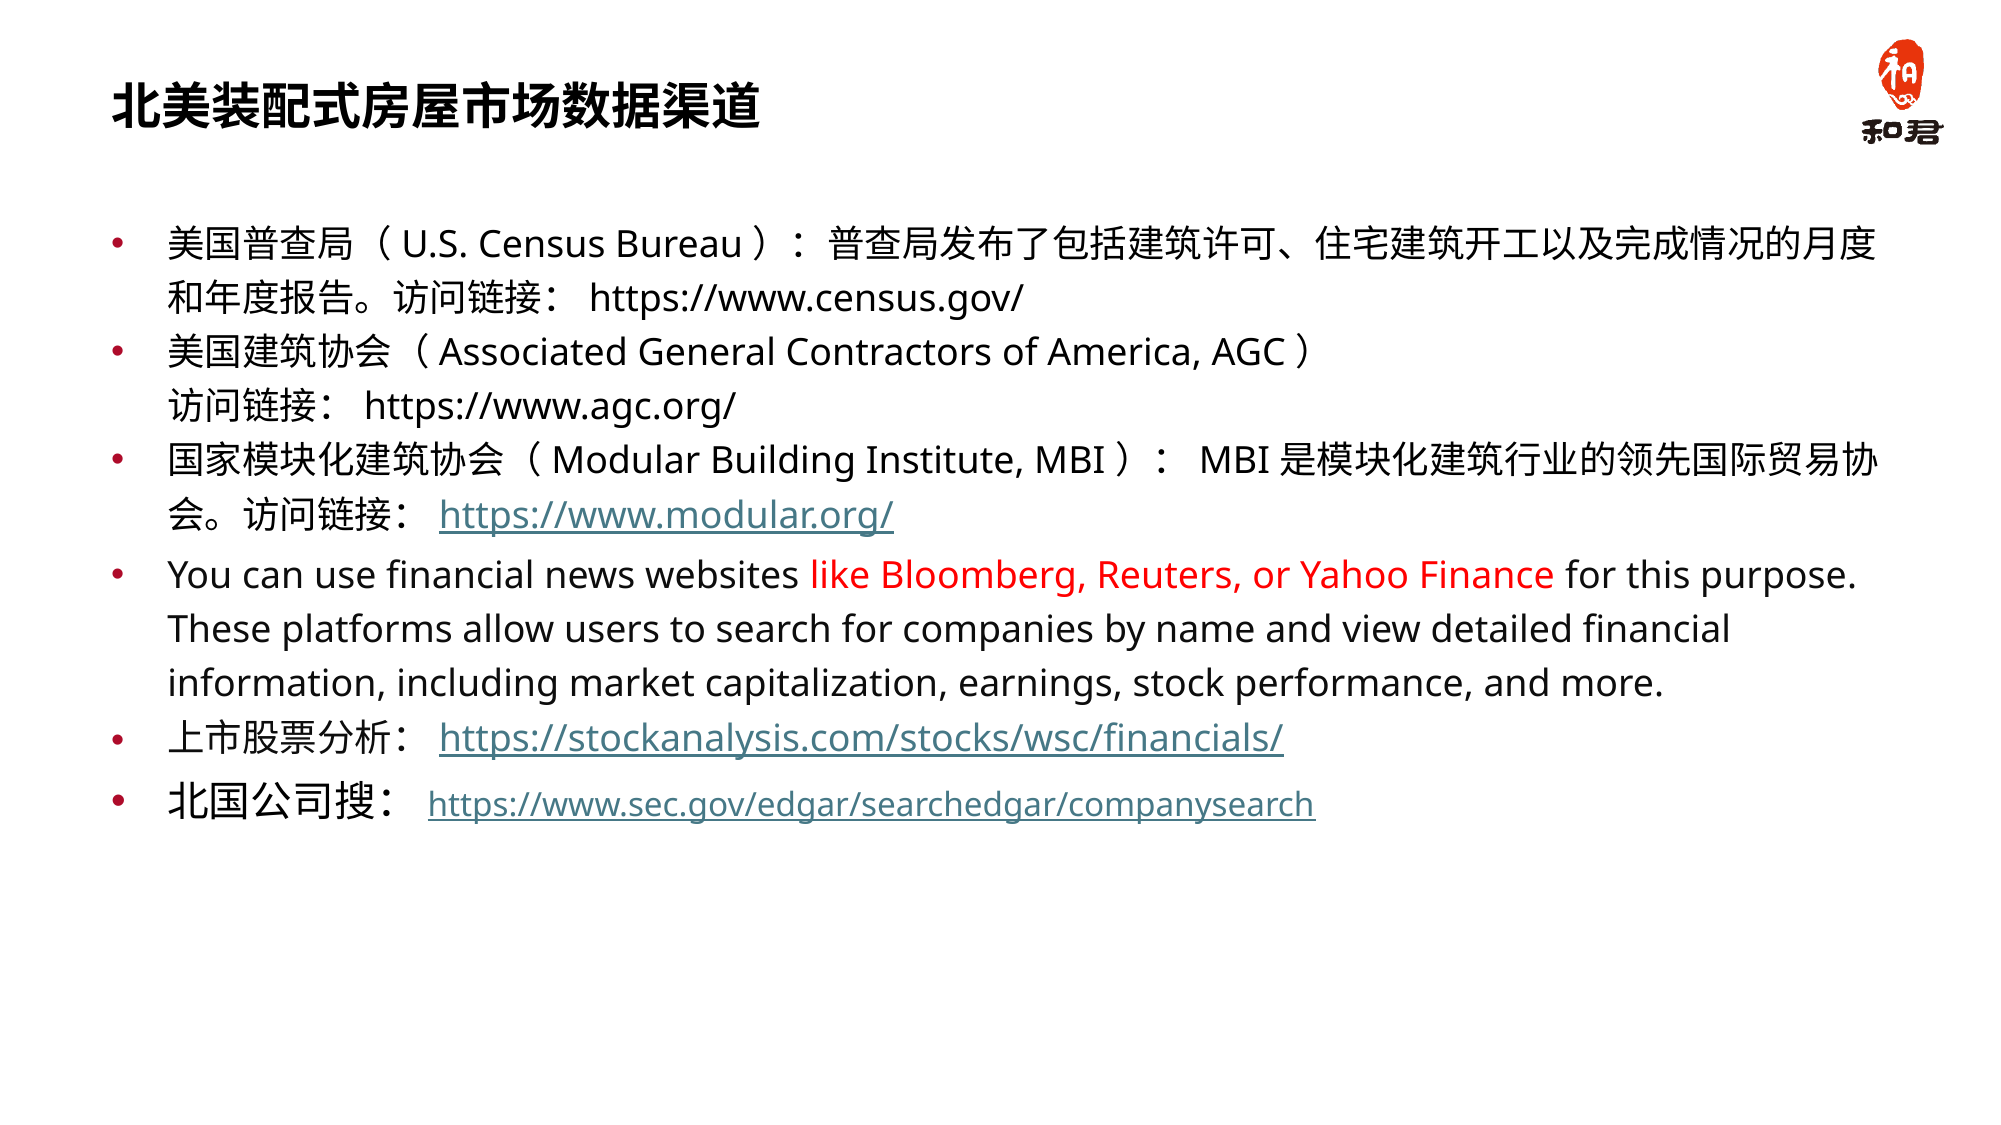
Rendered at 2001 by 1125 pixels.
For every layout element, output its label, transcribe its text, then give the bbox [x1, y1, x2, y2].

list 美国普查局（U.S. Census Bureau）：普查局发布了包括建筑许可、住宅建筑开工以及完成情况的月度和年度报告。访问链接：https://www.census.gov/ 美国建筑协会（Associated General Contractors of America, AGC） 访问链接：https://www.agc.org/ 国家模块化建筑协会（Modular Building Institute, MBI）：MBI是模块化建筑行业的领先国际贸易协会。访问链接：https://www.modular.org/ You can use financial news websites like Bloomberg, Reuters, or Yahoo Finance for this purpose. These platforms allow users to search for companies by name and view detailed financial information, including market capitalization, earnings, stock performance, and more. 上市股票分析：https://stockanalysis.com/stocks/wsc/financials/ 北国公司搜：https://www.sec.gov/edgar/searchedgar/companysearch [95, 203, 1904, 1057]
title 北美装配式房屋市场数据渠道 [96, 18, 1712, 179]
picture [1775, 16, 2001, 174]
